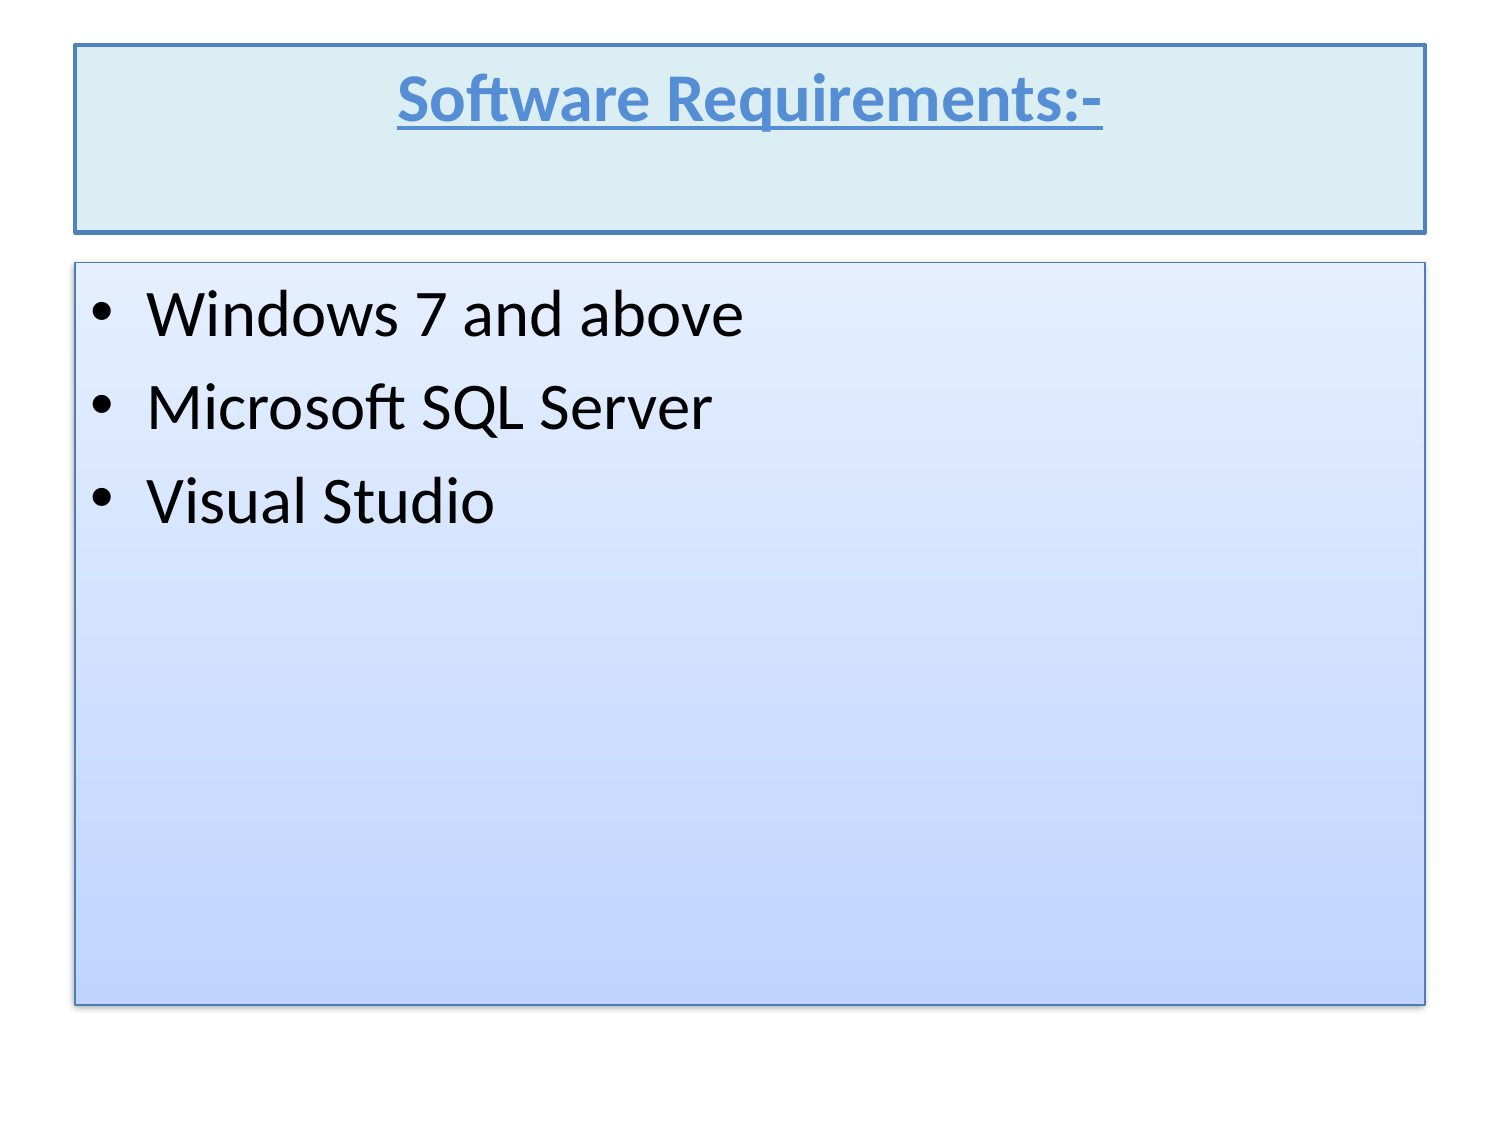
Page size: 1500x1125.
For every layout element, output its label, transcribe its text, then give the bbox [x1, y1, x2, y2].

list Windows 7 and above Microsoft SQL Server Visual Studio [74, 262, 1426, 1006]
title Software Requirements:- [73, 43, 1427, 235]
